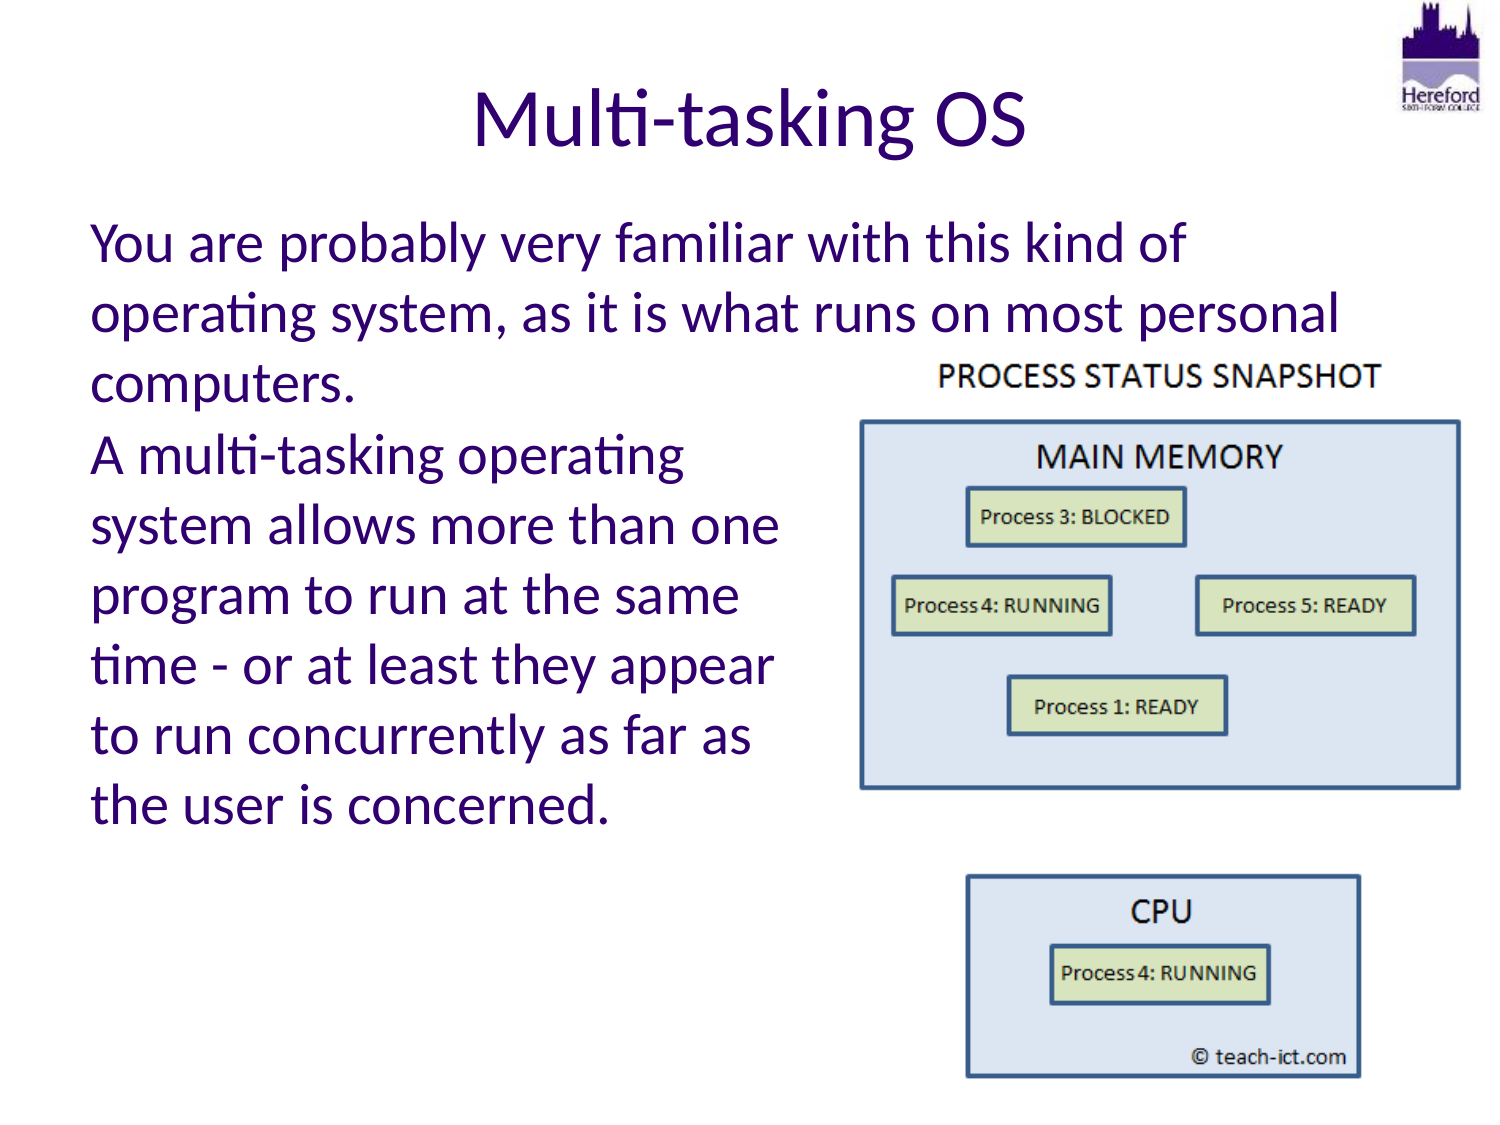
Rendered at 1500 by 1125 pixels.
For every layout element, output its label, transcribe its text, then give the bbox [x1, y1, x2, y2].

text_box A multi-tasking operating system allows more than one program to run at the same time - or at least they appear to run concurrently as far as the user is concerned. [75, 408, 826, 844]
list You are probably very familiar with this kind of operating system, as it is what runs on most personal computers. [75, 196, 1425, 1125]
picture [844, 350, 1497, 1123]
picture [1384, 0, 1499, 114]
title Multi-tasking OS [75, 45, 1425, 182]
